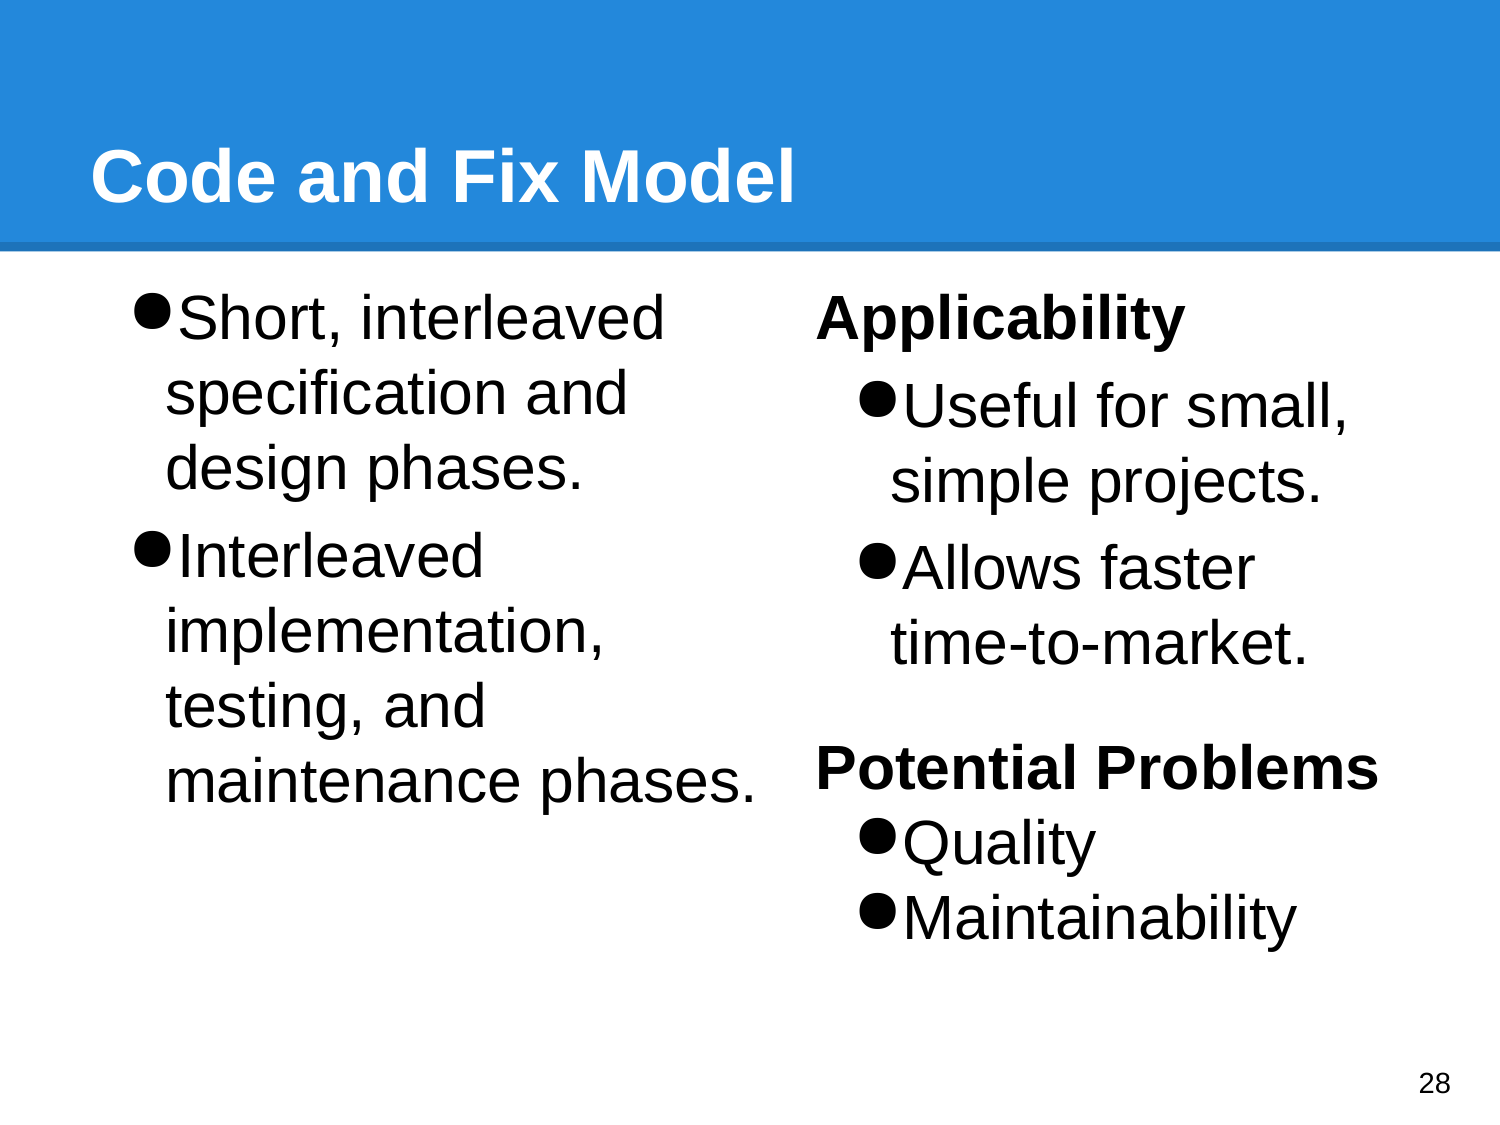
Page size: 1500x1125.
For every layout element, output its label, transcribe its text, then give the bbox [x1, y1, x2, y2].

list Applicability Useful for small, simple projects. Allows faster time-to-market. Potential Problems Quality Maintainability [800, 262, 1425, 1078]
list Short, interleaved specification and design phases. Interleaved implementation, testing, and maintenance phases. [75, 262, 775, 1078]
title Code and Fix Model [75, 45, 1425, 233]
slide_number ‹#› [1403, 1038, 1494, 1125]
